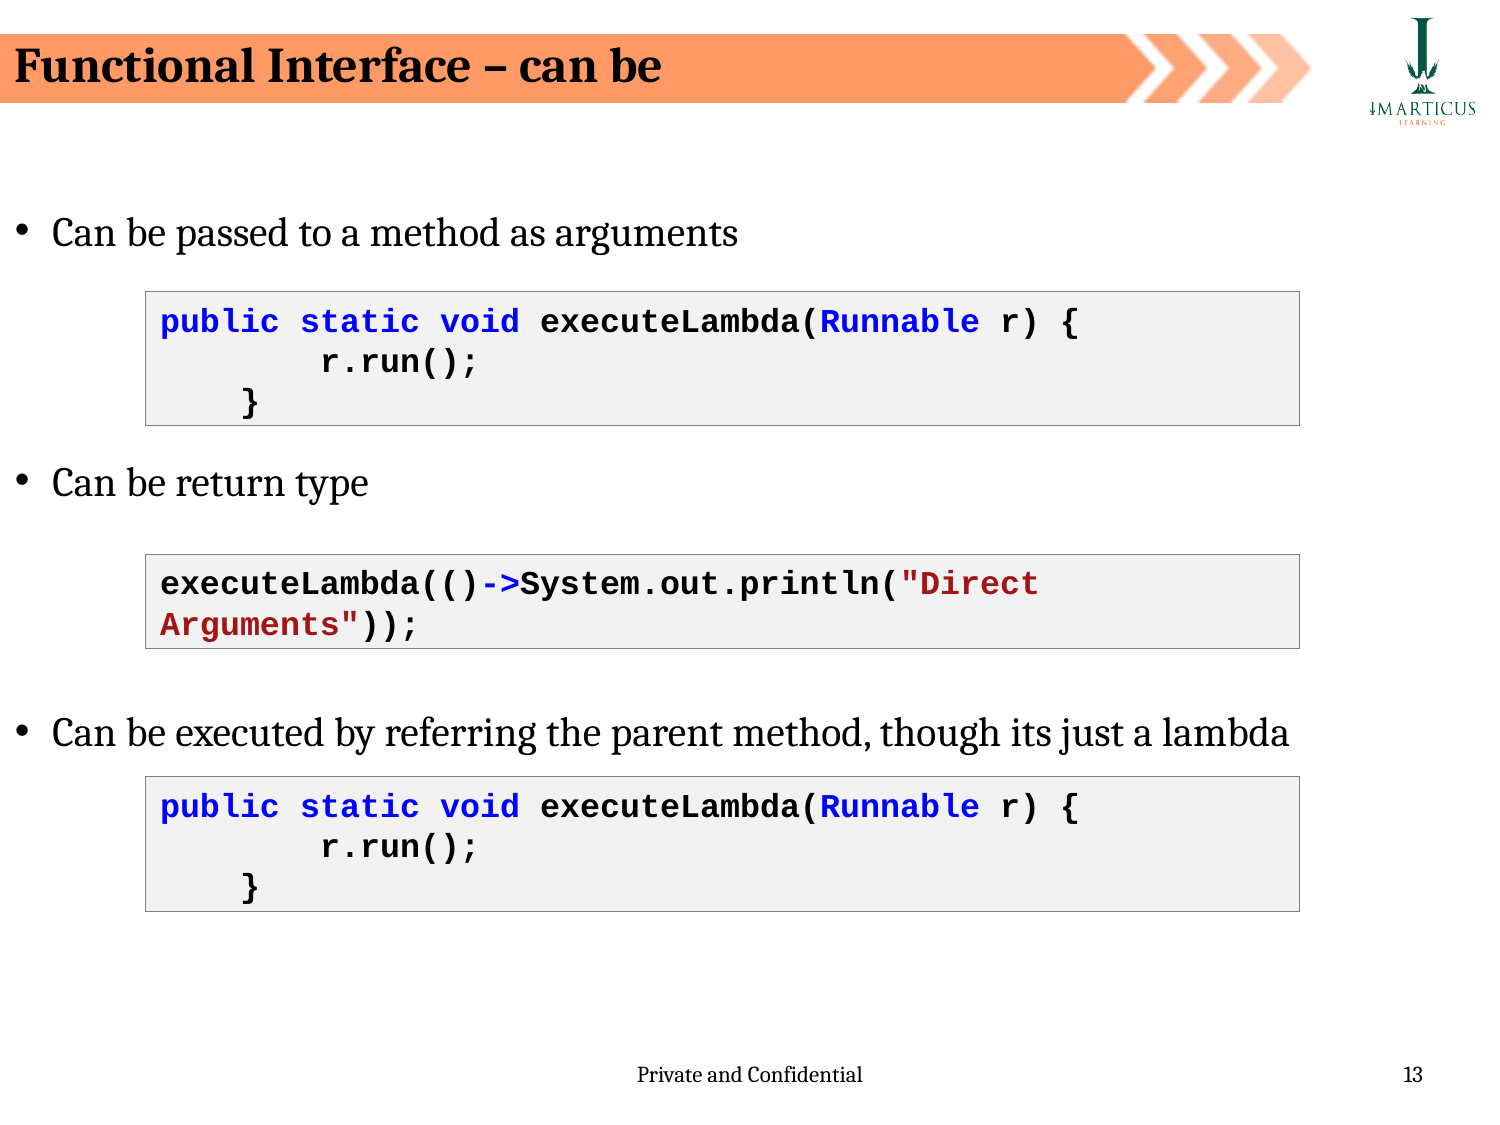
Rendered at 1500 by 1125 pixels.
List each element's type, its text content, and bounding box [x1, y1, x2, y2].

text_box Can be passed to a method as arguments Can be return type Can be executed by referring the parent method, though its just a lambda [0, 197, 1500, 813]
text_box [145, 291, 1300, 651]
title Functional Interface – can be [0, 24, 1138, 118]
text_box public static void executeLambda(Runnable r) { r.run(); } [145, 776, 1300, 912]
picture [1138, 0, 1500, 150]
